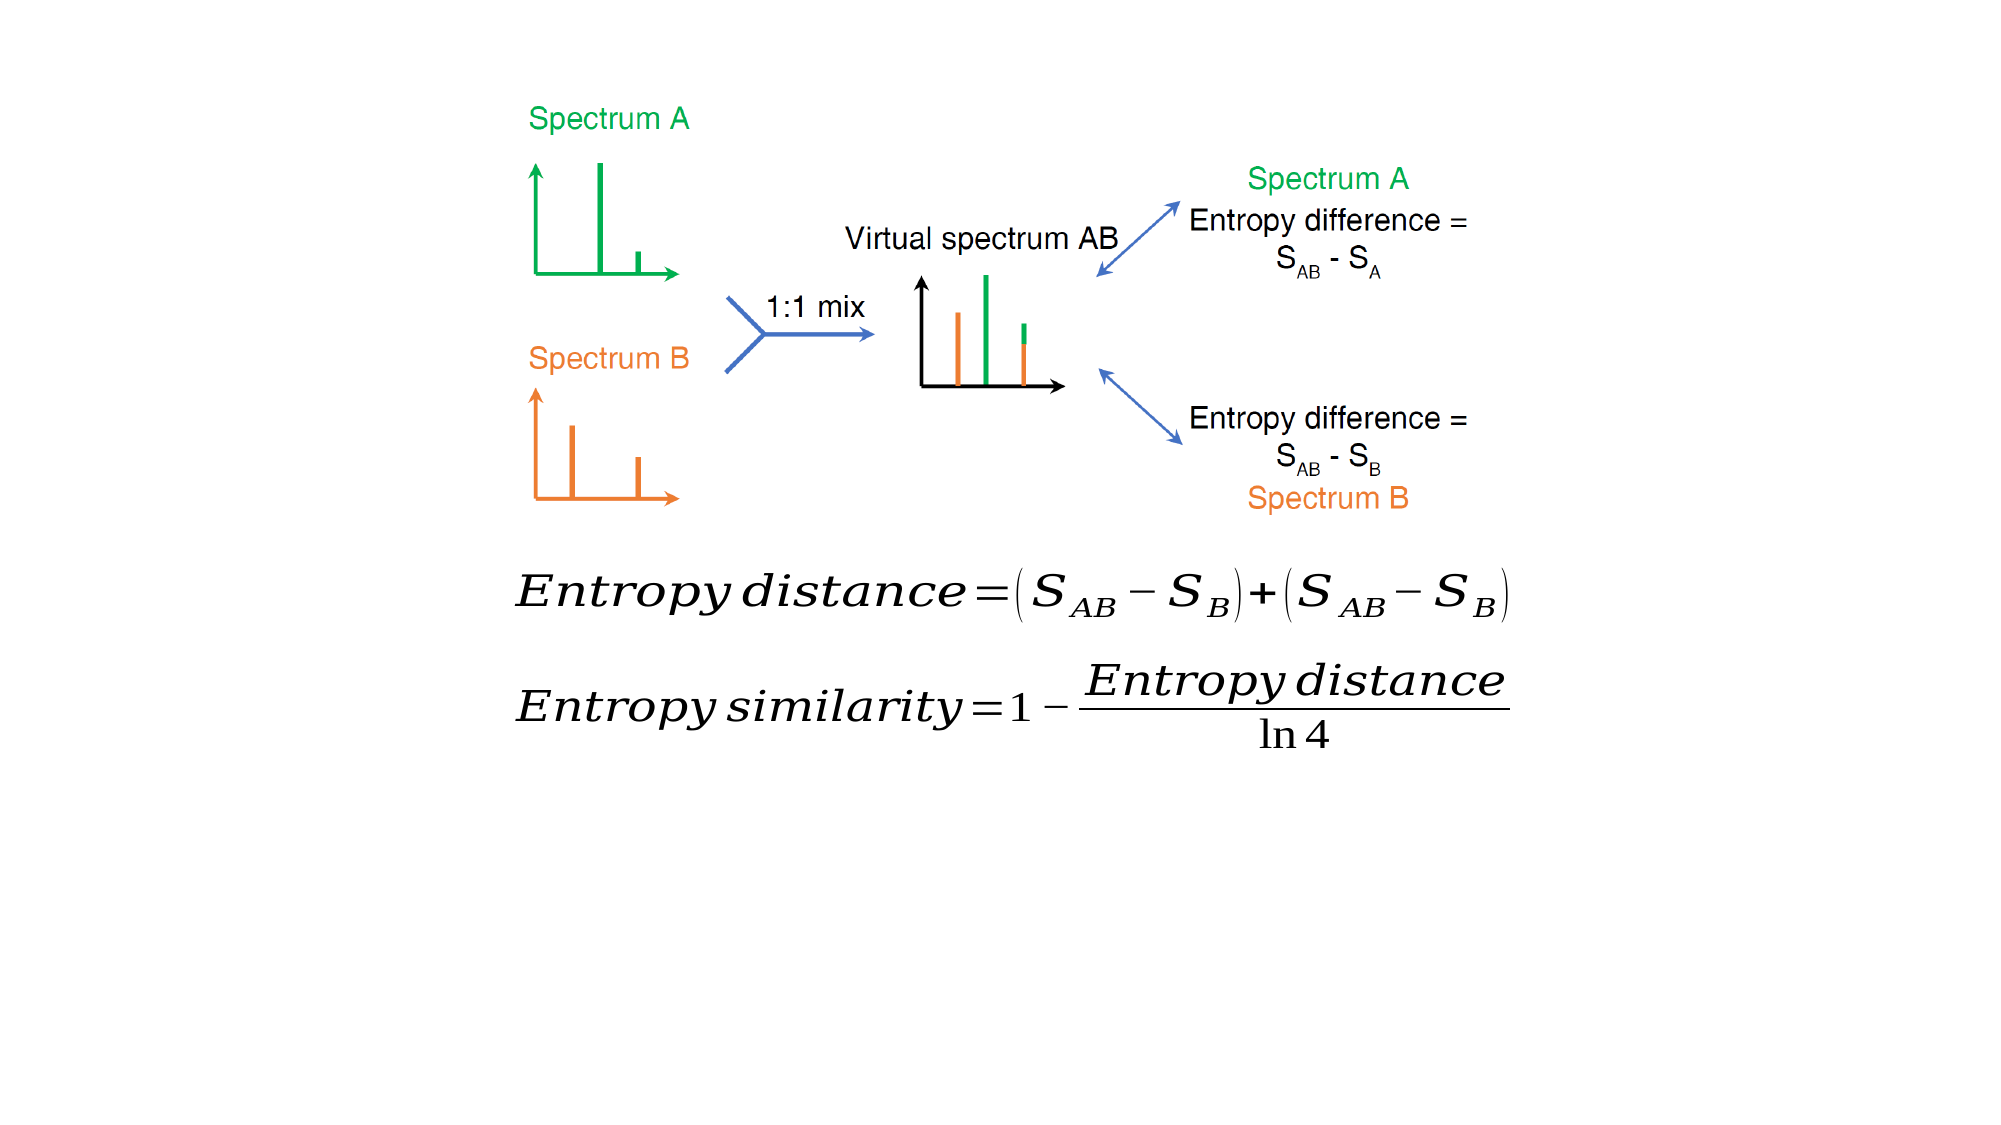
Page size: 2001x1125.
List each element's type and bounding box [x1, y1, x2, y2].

picture [518, 94, 1482, 517]
